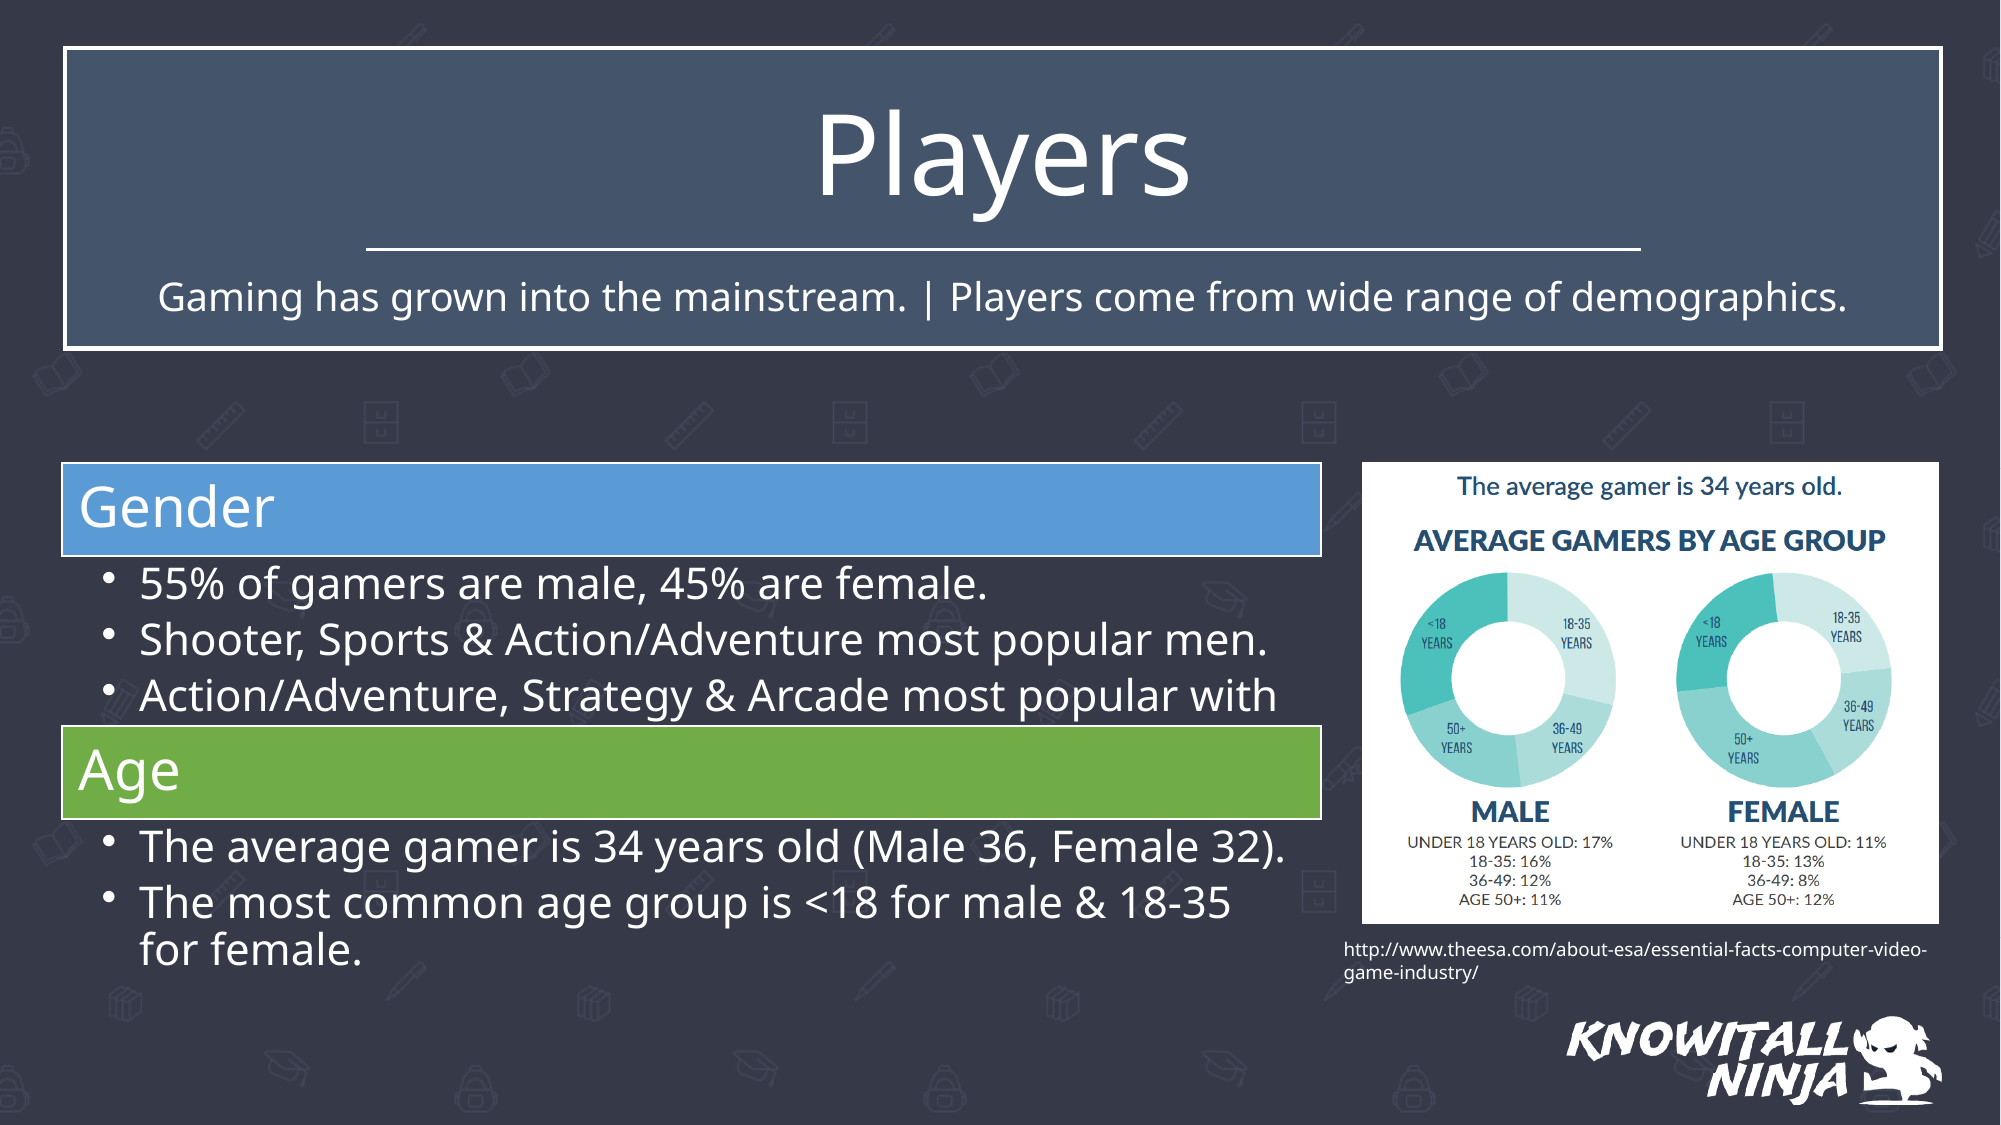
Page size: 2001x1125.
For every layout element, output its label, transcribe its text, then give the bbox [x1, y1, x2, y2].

title Players [140, 48, 1866, 270]
list Gaming has grown into the mainstream. | Players come from wide range of demographics. [140, 270, 1866, 349]
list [61, 451, 1322, 992]
picture [0, 0, 2001, 1125]
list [1362, 462, 1939, 924]
text_box http://www.theesa.com/about-esa/essential-facts-computer-video-game-industry/ [1328, 930, 1972, 991]
